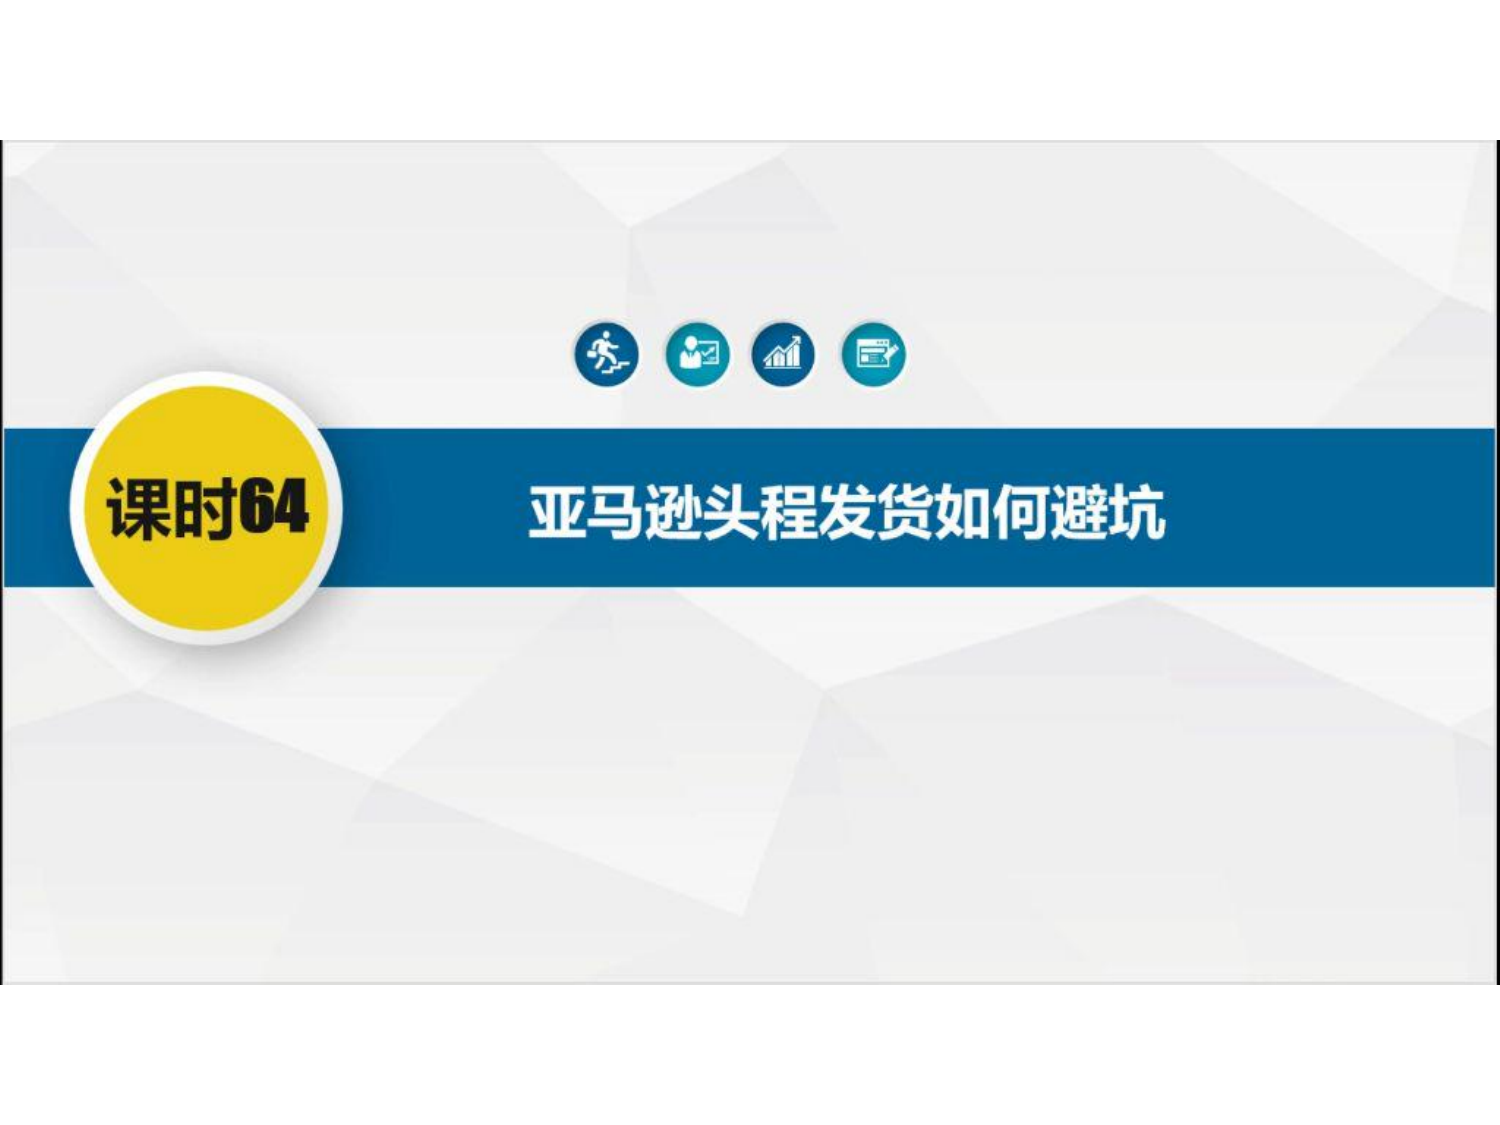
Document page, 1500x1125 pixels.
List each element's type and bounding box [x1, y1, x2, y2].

picture [0, 140, 1500, 985]
